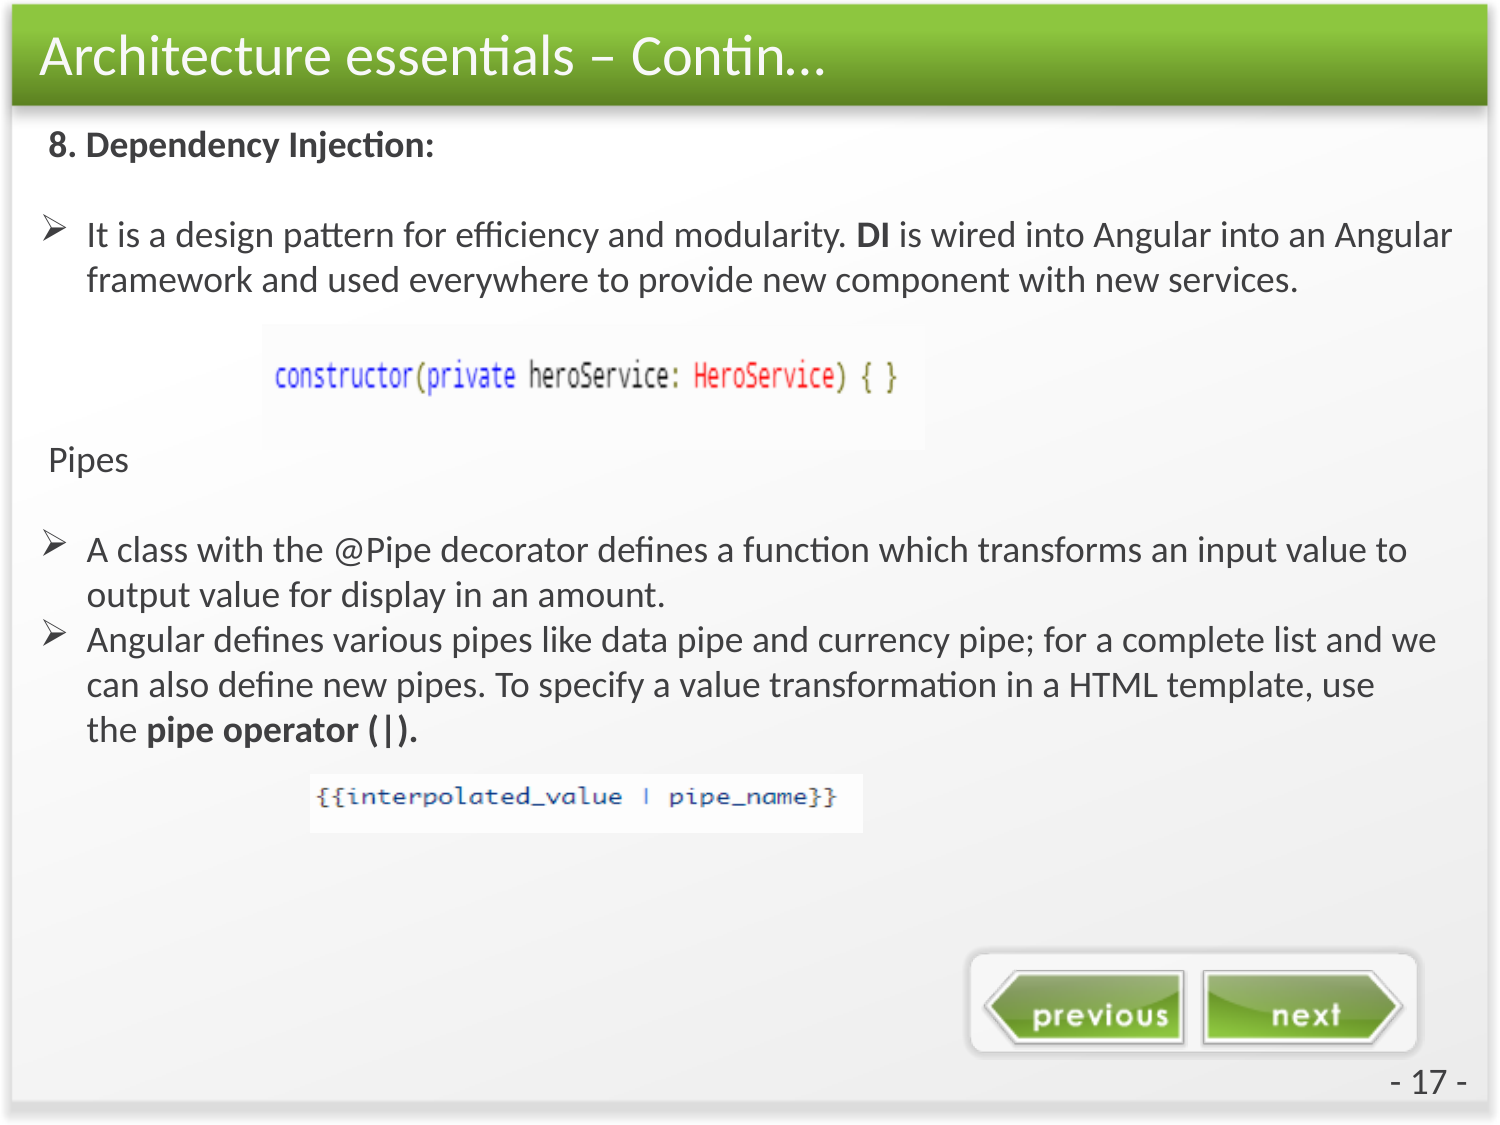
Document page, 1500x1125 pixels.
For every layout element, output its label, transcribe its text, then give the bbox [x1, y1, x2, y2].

title Architecture essentials – Contin… [24, 10, 1475, 99]
list 8. Dependency Injection: It is a design pattern for efficiency and modularity. DI is wired into Angular into an Angular framework and used everywhere to provide new component with new services. Pipes A class with the @Pipe decorator defines a function which transforms an input value to output value for display in an amount. Angular defines various pipes like data pipe and currency pipe; for a complete list and we can also define new pipes. To specify a value transformation in a HTML template, use the pipe operator (|). [24, 112, 1475, 1088]
slide_number - 17 - [1374, 1050, 1488, 1088]
picture [0, 0, 1500, 1125]
